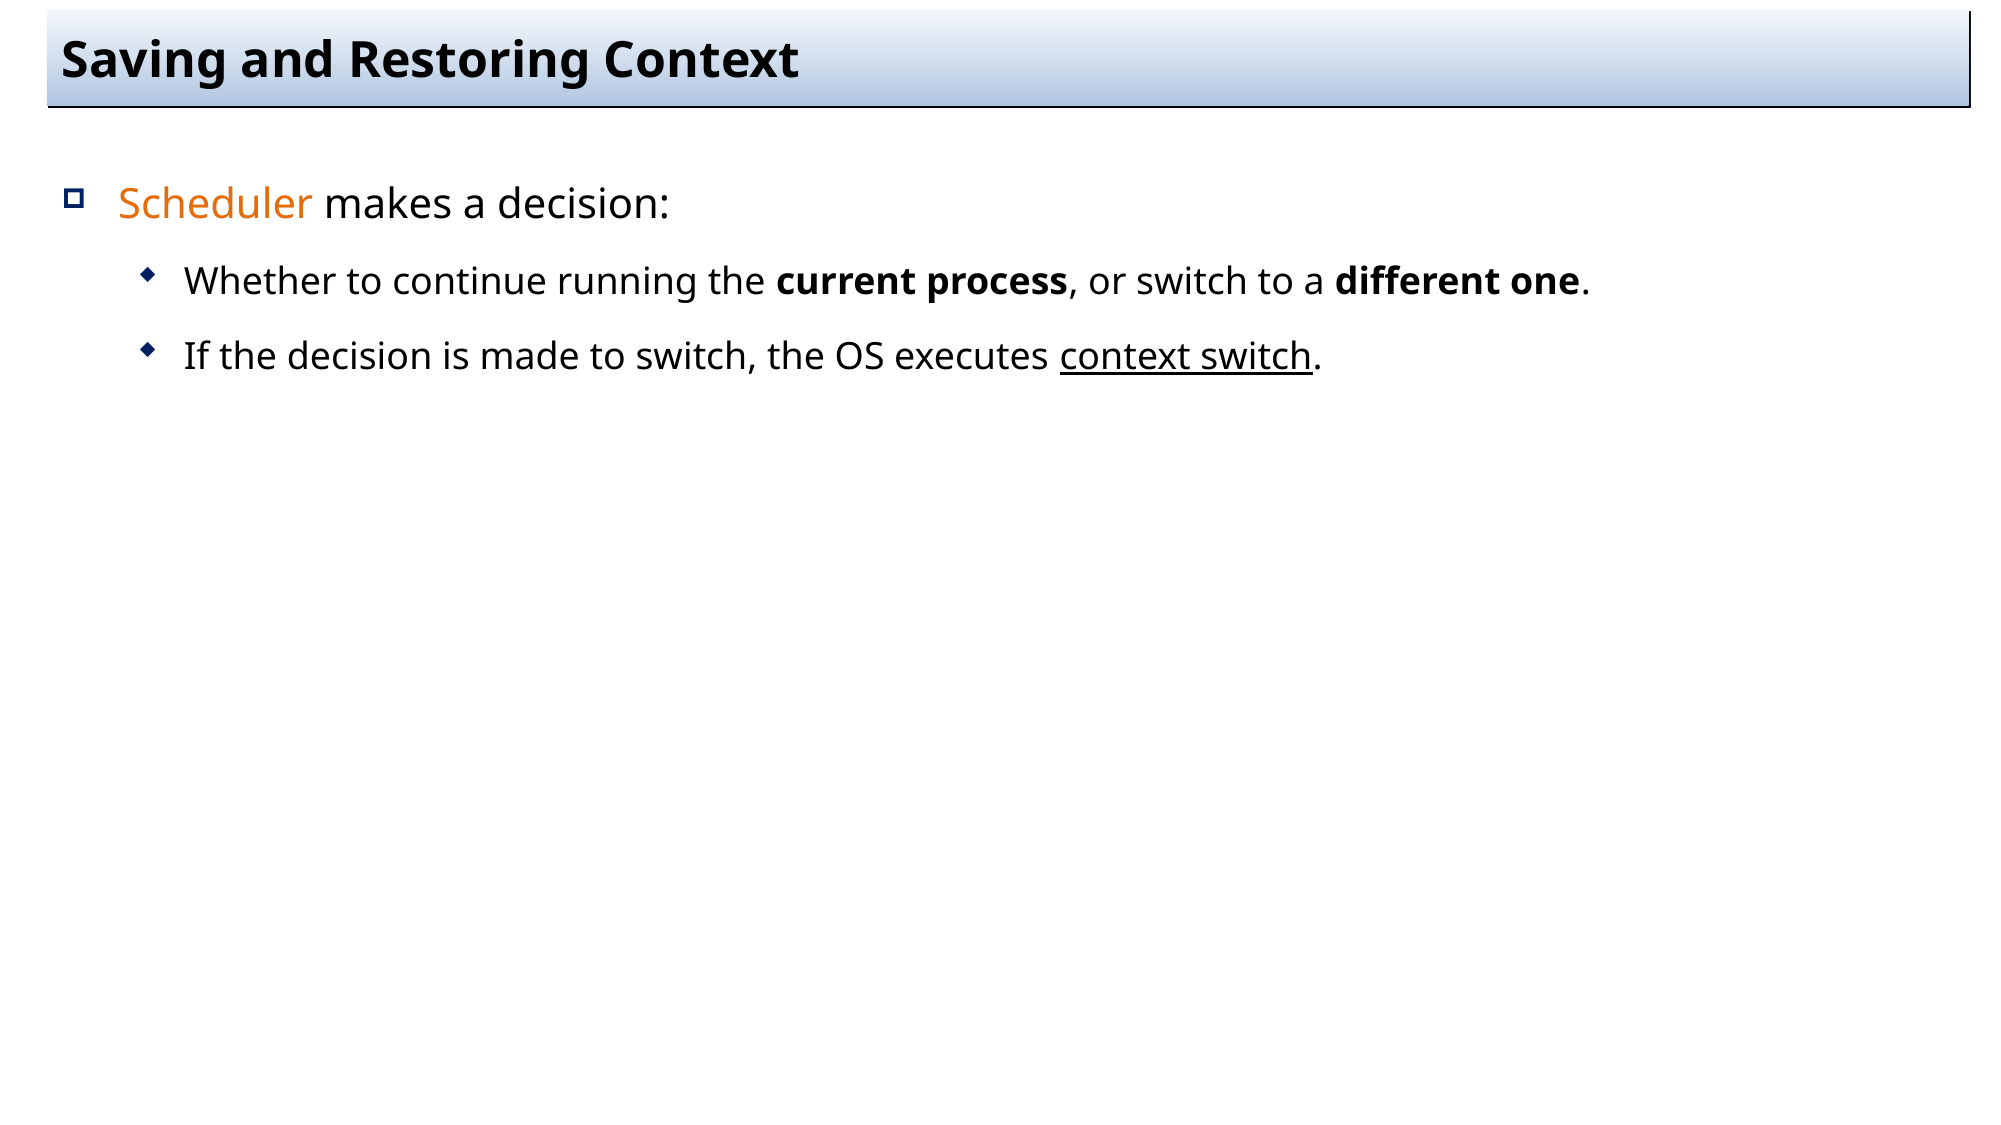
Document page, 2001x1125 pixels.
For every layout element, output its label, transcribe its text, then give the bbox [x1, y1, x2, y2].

list Scheduler makes a decision: Whether to continue running the current process, or switch to a different one. If the decision is made to switch, the OS executes context switch. [46, 144, 1969, 1048]
title Saving and Restoring Context [46, 8, 1969, 106]
